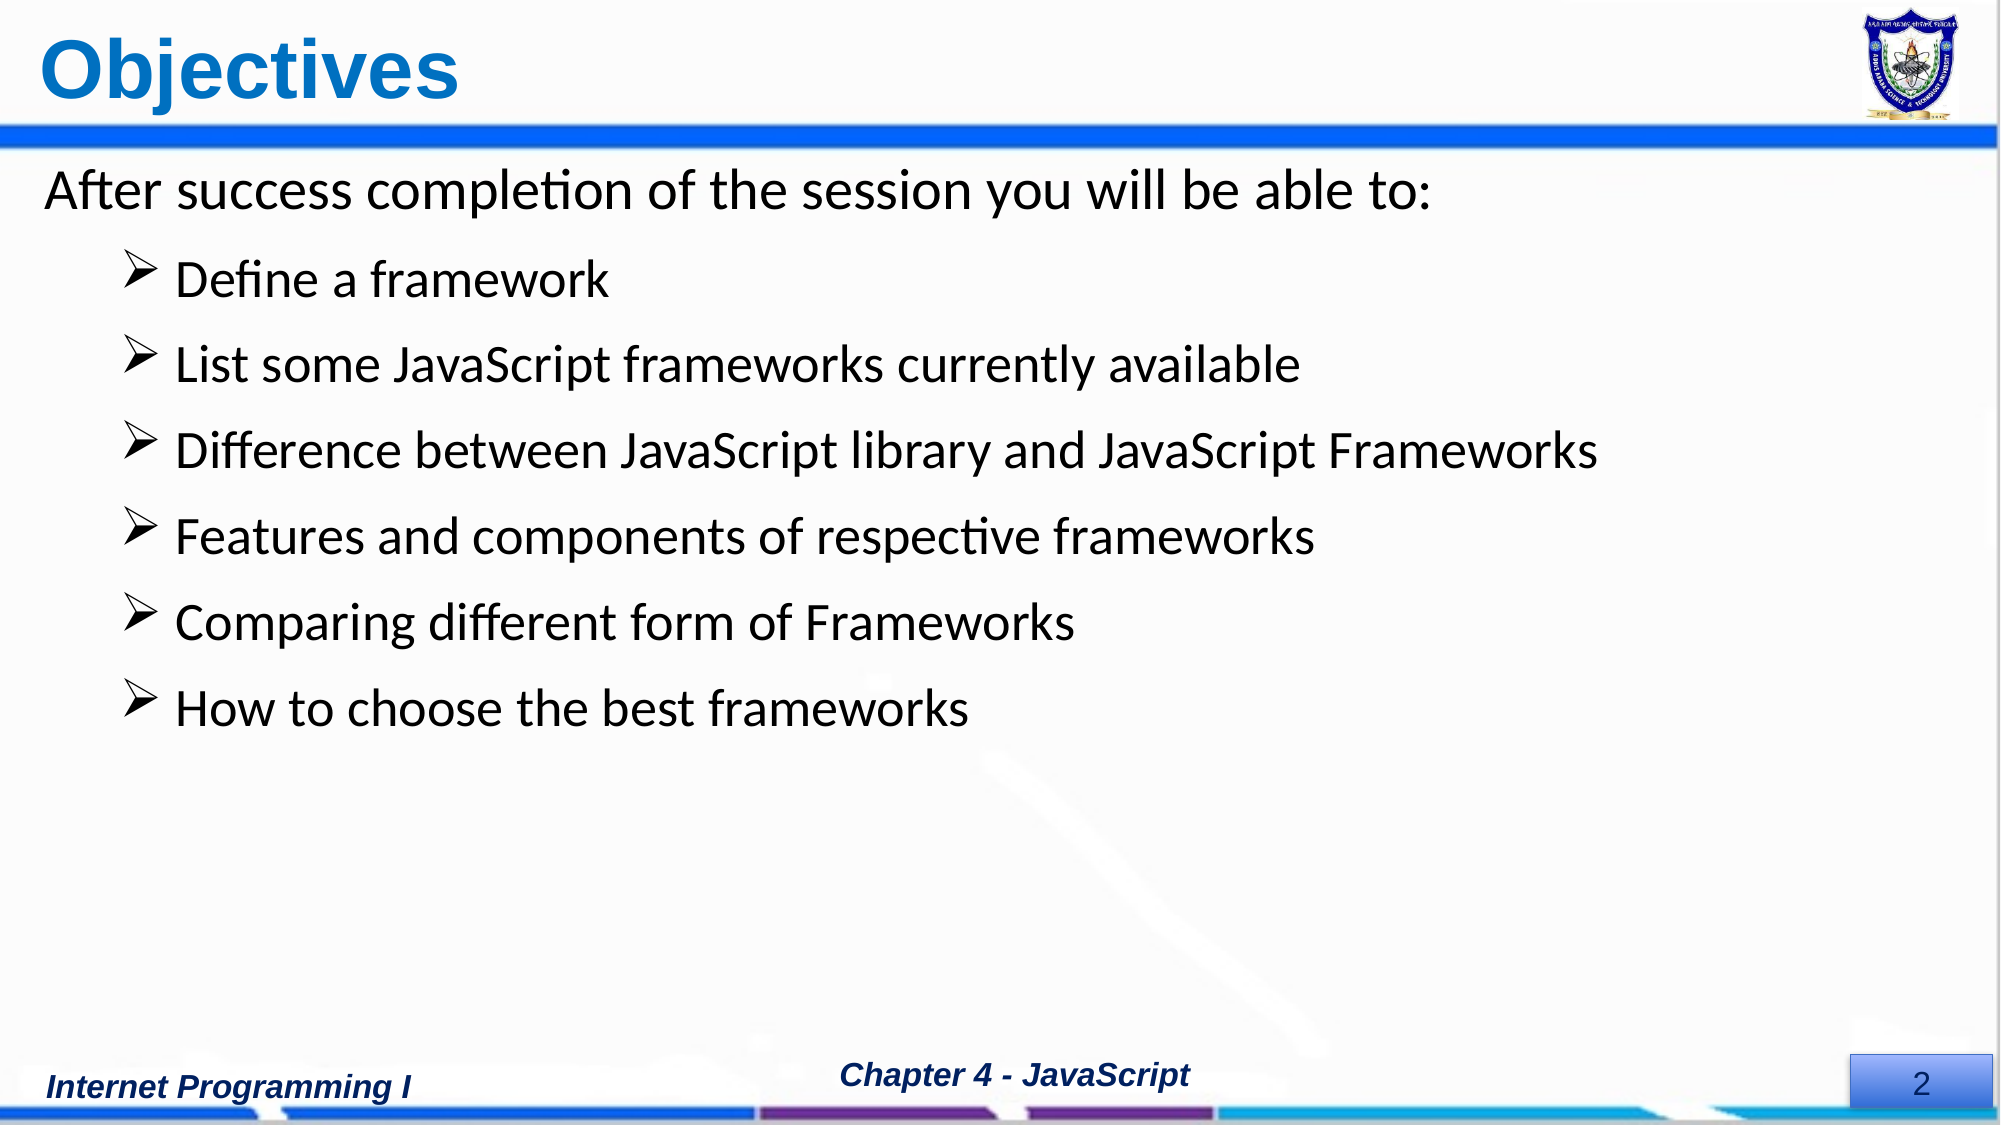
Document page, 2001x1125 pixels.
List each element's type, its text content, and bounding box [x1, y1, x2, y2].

picture [0, 0, 2001, 1125]
footer Chapter 4 - JavaScript [761, 1042, 1268, 1103]
title Objectives [24, 31, 1319, 111]
list After success completion of the session you will be able to: Define a framework List some JavaScript frameworks currently available Difference between JavaScript library and JavaScript Frameworks Features and components of respective frameworks Comparing different form of Frameworks How to choose the best frameworks [10, 151, 1844, 1039]
slide_number Internet Programming I [31, 1054, 482, 1115]
